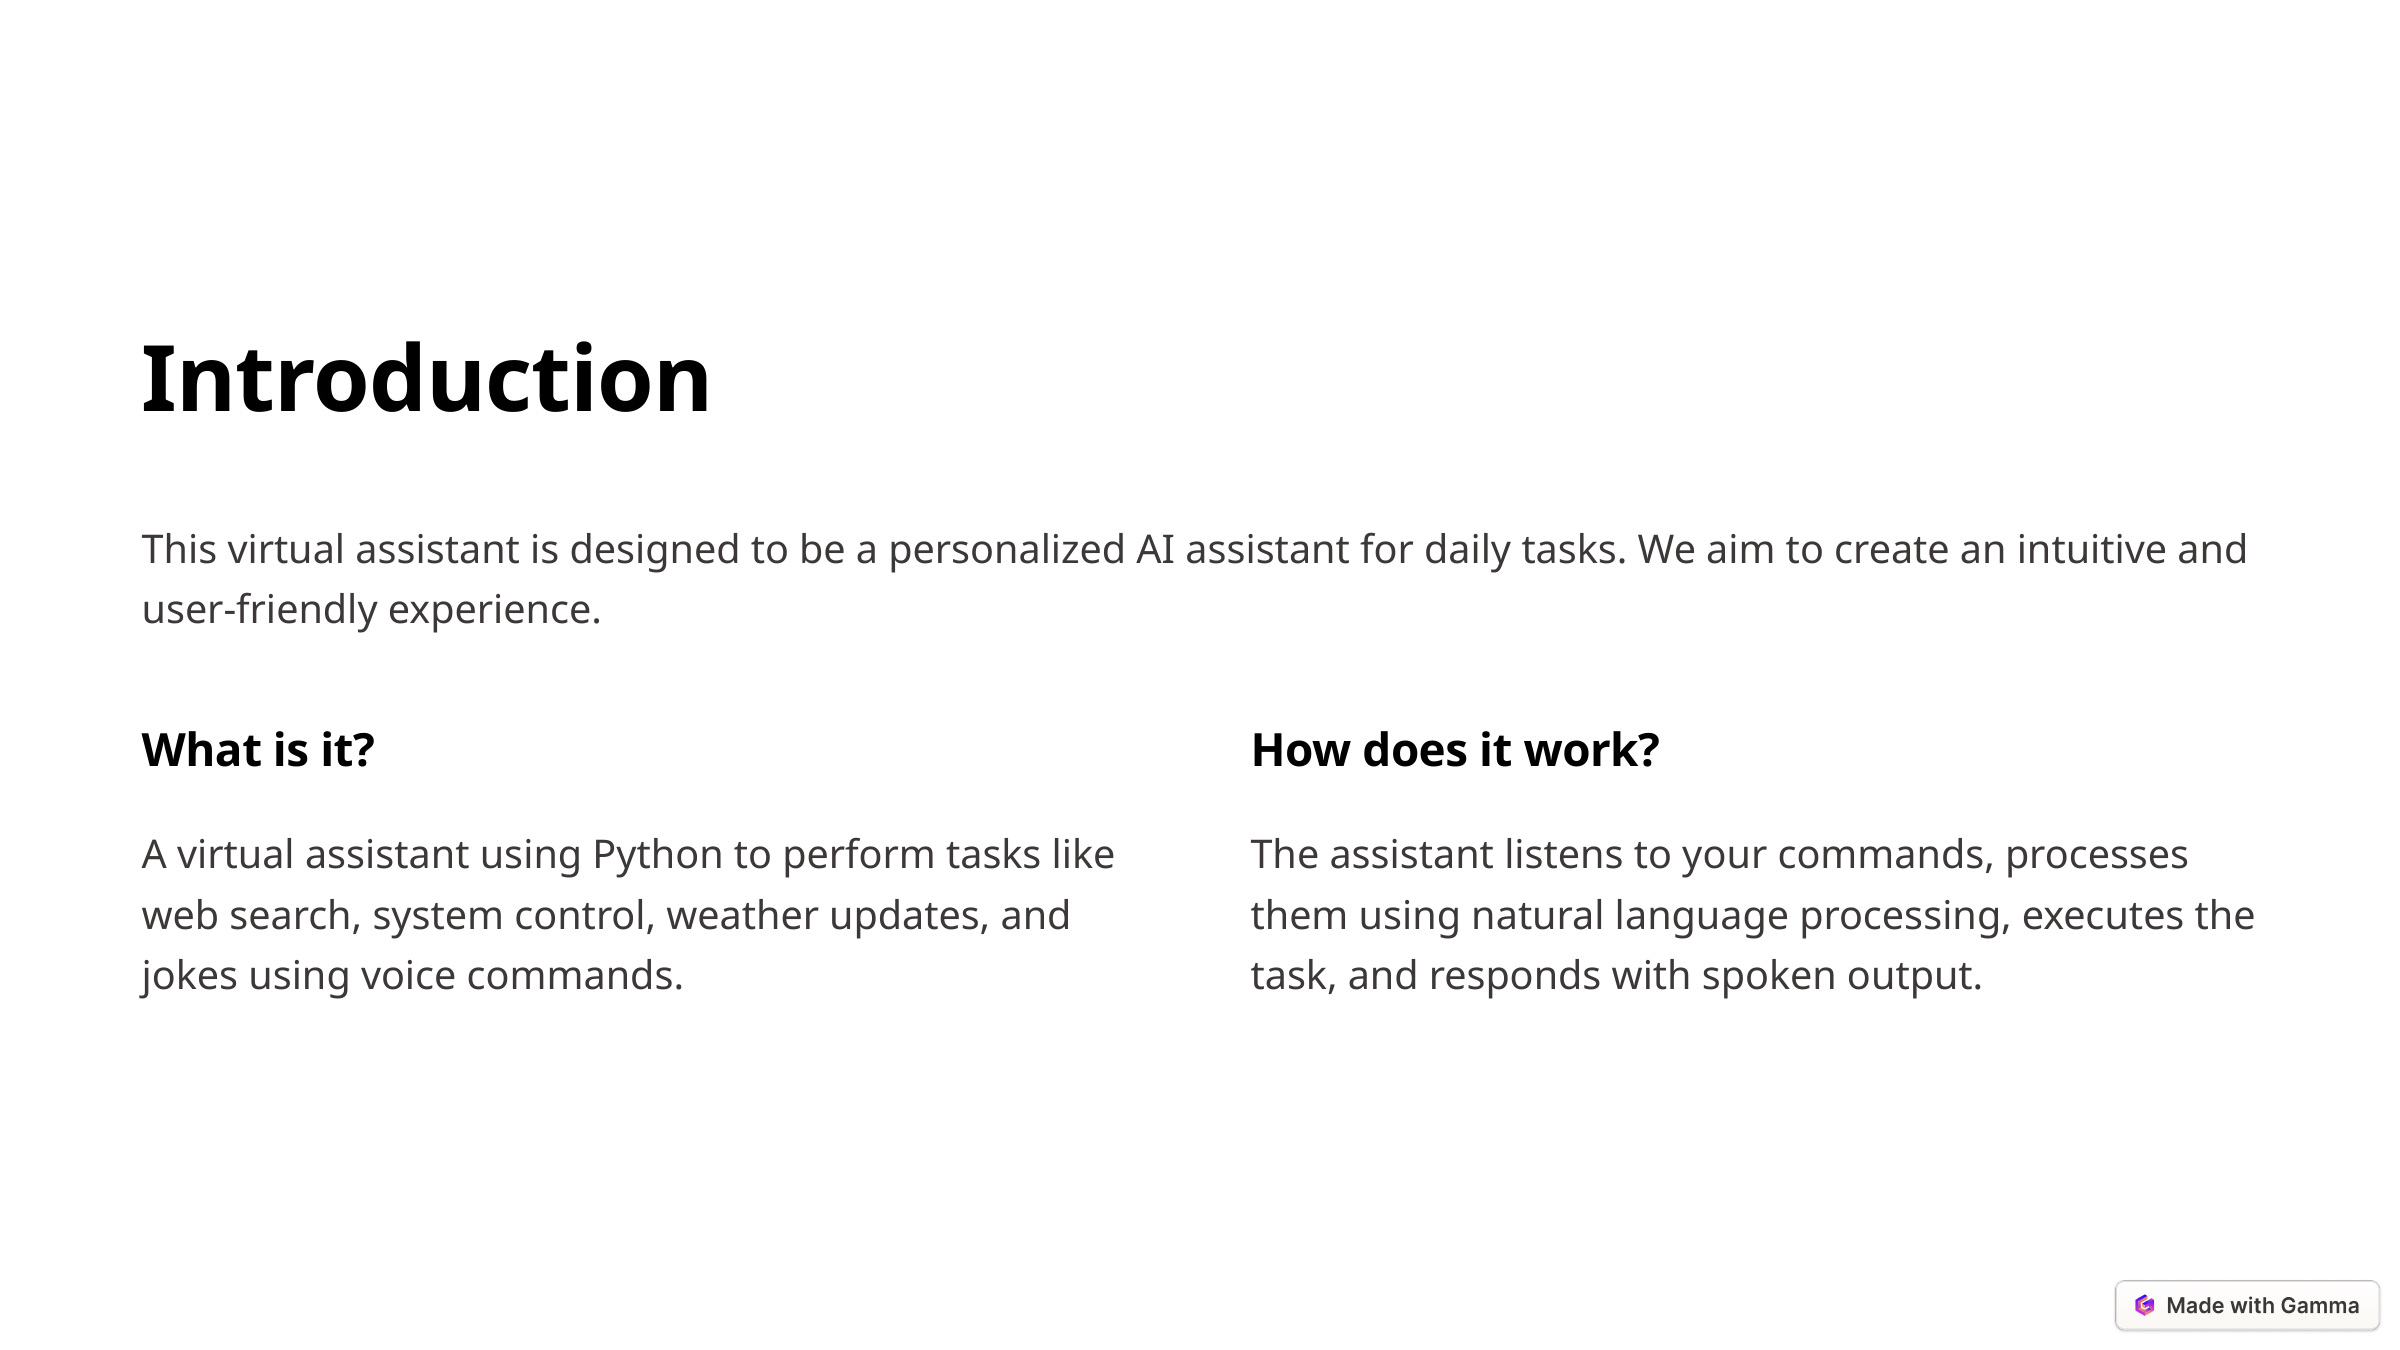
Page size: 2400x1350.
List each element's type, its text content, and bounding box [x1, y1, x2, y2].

text_box This virtual assistant is designed to be a personalized AI assistant for daily tasks. We aim to create an intuitive and user-friendly experience. [141, 510, 2259, 633]
picture [2106, 1271, 2389, 1339]
text_box What is it? [141, 718, 602, 776]
text_box A virtual assistant using Python to perform tasks like web search, system control, weather updates, and jokes using voice commands. [141, 816, 1151, 999]
text_box The assistant listens to your commands, processes them using natural language processing, executes the task, and responds with spoken output. [1250, 816, 2260, 999]
text_box How does it work? [1250, 718, 1711, 776]
text_box Introduction [141, 314, 1062, 430]
